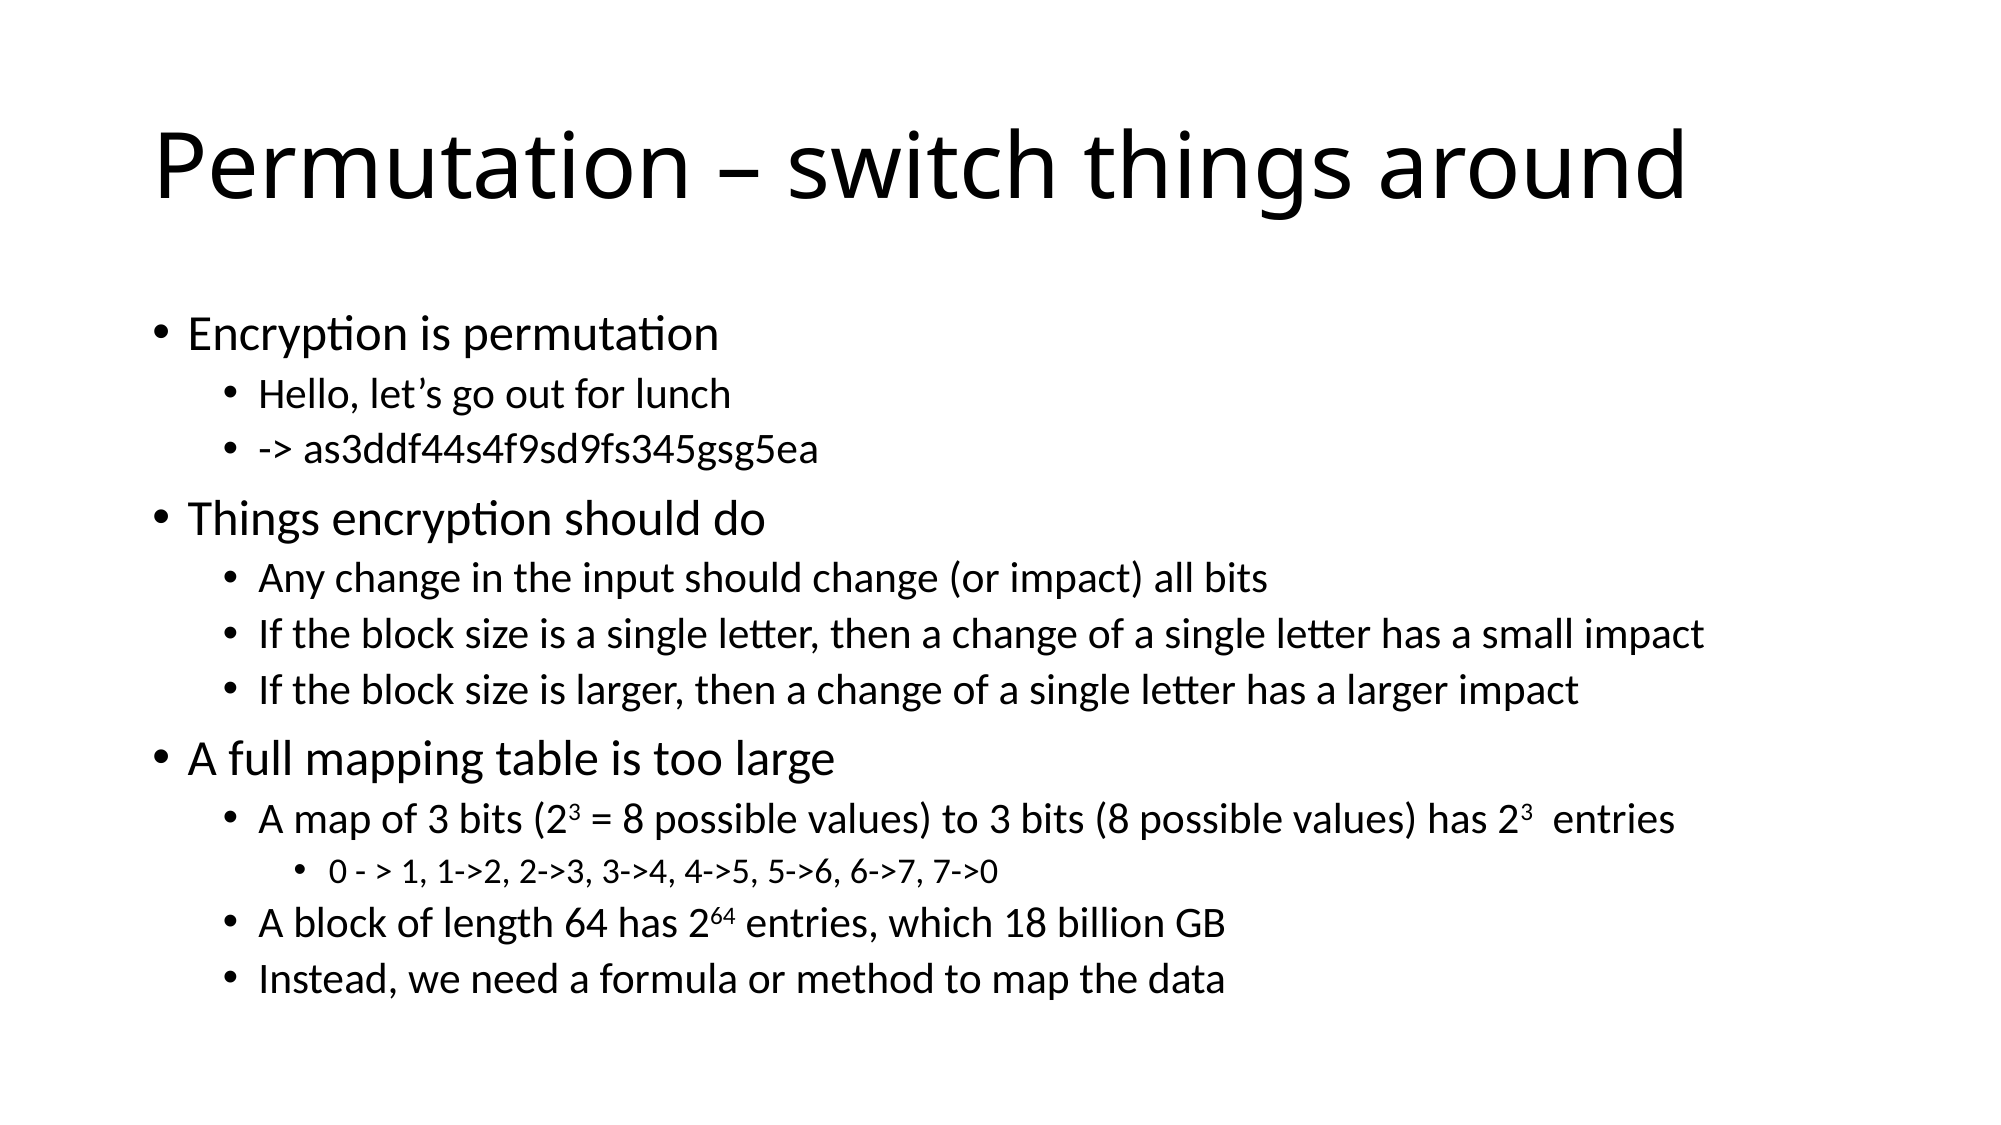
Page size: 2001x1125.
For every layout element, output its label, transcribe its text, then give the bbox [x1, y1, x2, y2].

list Encryption is permutation Hello, let’s go out for lunch -> as3ddf44s4f9sd9fs345gsg5ea Things encryption should do Any change in the input should change (or impact) all bits If the block size is a single letter, then a change of a single letter has a small impact If the block size is larger, then a change of a single letter has a larger impact A full mapping table is too large A map of 3 bits (23 = 8 possible values) to 3 bits (8 possible values) has 23 entries 0 - > 1, 1->2, 2->3, 3->4, 4->5, 5->6, 6->7, 7->0 A block of length 64 has 264 entries, which 18 billion GB Instead, we need a formula or method to map the data [137, 299, 1863, 1014]
title Permutation – switch things around [137, 59, 1863, 278]
